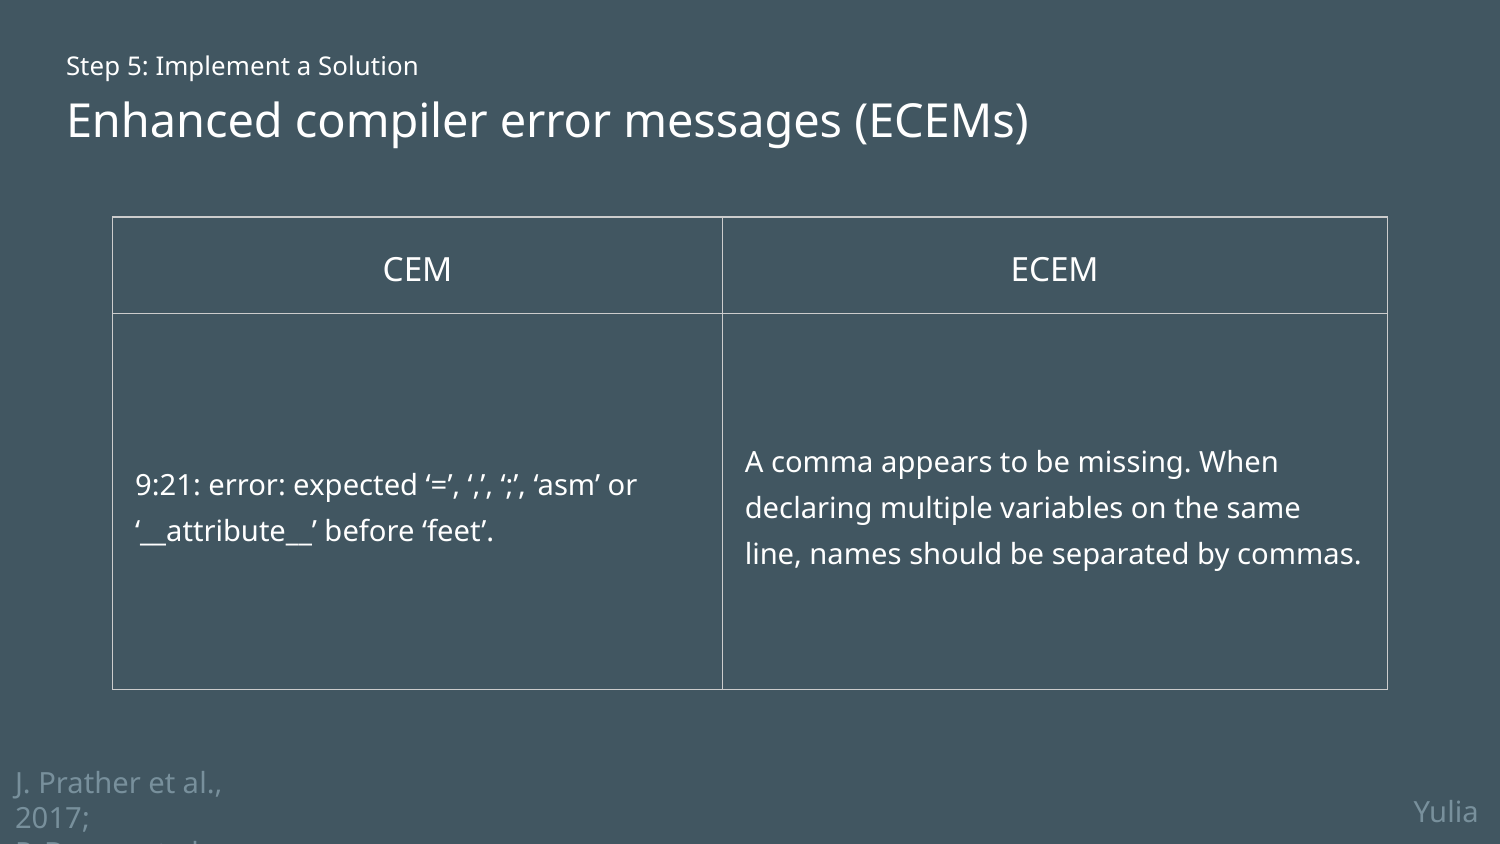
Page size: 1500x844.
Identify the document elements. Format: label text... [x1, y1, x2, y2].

title Step 5: Implement a Solution [51, 32, 1449, 98]
table_header CEM [113, 218, 722, 313]
table_cell A comma appears to be missing. When declaring multiple variables on the same line, names should be separated by commas. [723, 314, 1387, 689]
title Enhanced compiler error messages (ECEMs) [51, 98, 1449, 167]
text_box J. Prather et al., 2017; P. Denny et al., 2020 [0, 749, 267, 844]
table_header ECEM [723, 218, 1387, 313]
table_cell 9:21: error: expected ‘=’, ‘,’, ‘;’, ‘asm’ or ‘__attribute__’ before ‘feet’. [113, 314, 722, 689]
text_box Yulia [1398, 778, 1500, 844]
